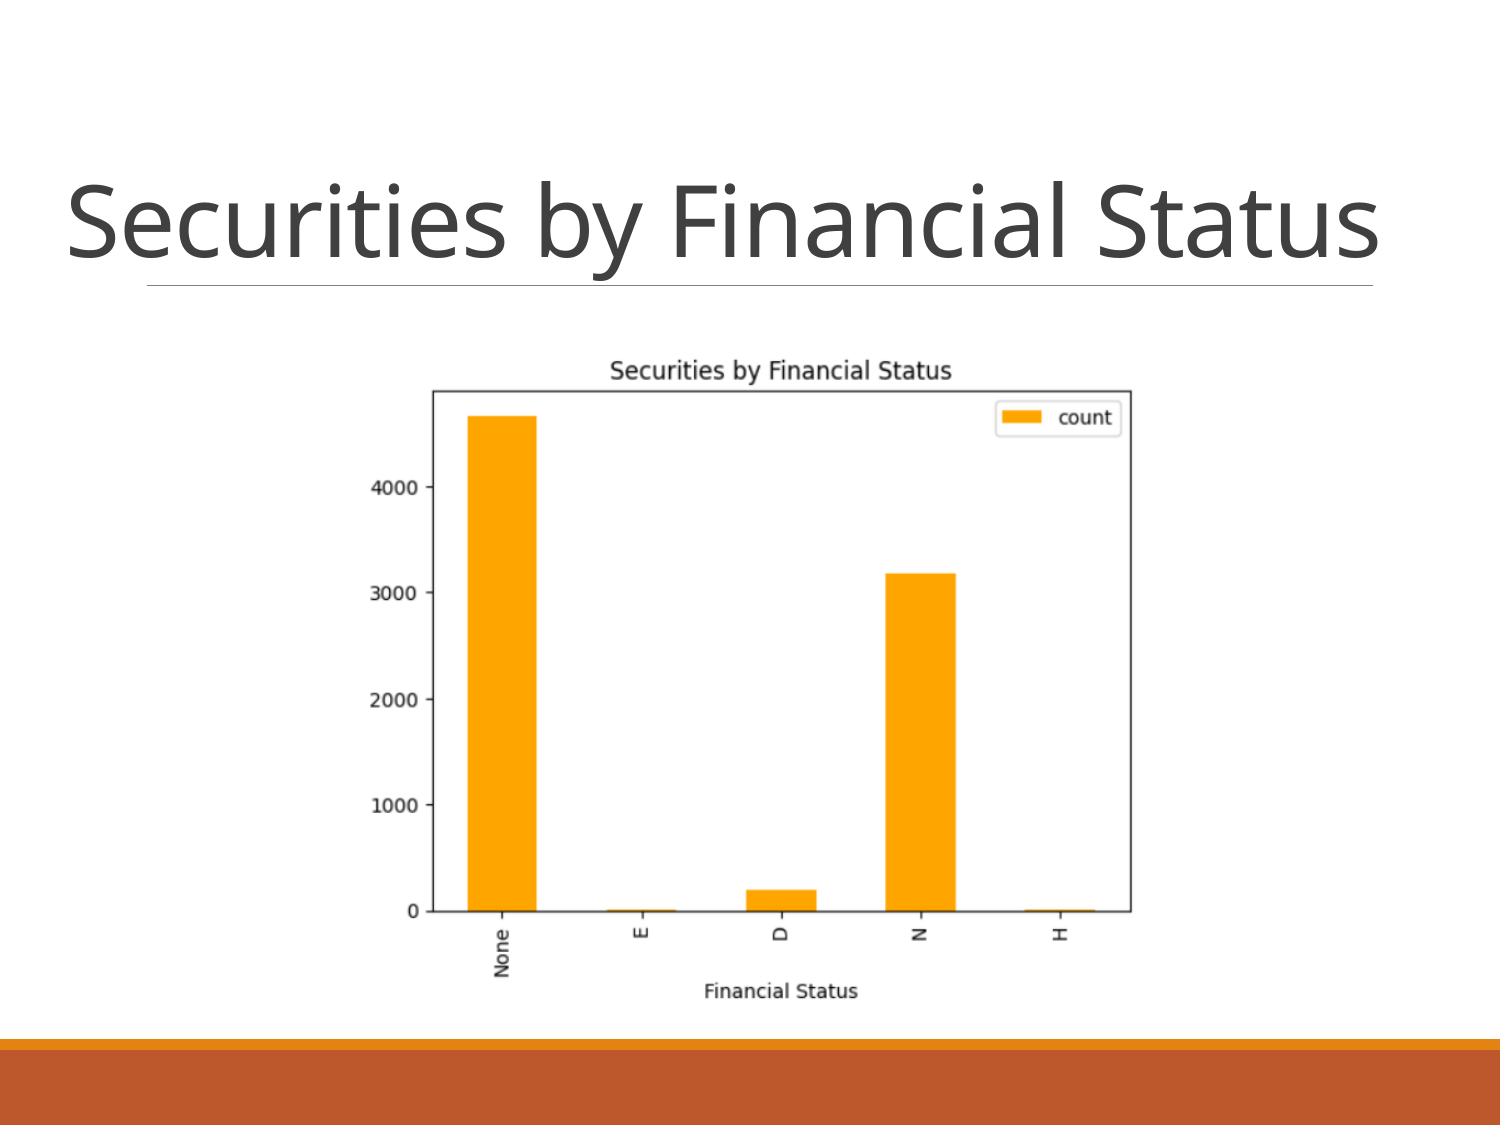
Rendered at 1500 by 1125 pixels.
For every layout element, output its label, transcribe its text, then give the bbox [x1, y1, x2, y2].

title Securities by Financial Status [50, 47, 1463, 285]
picture [353, 344, 1159, 1023]
